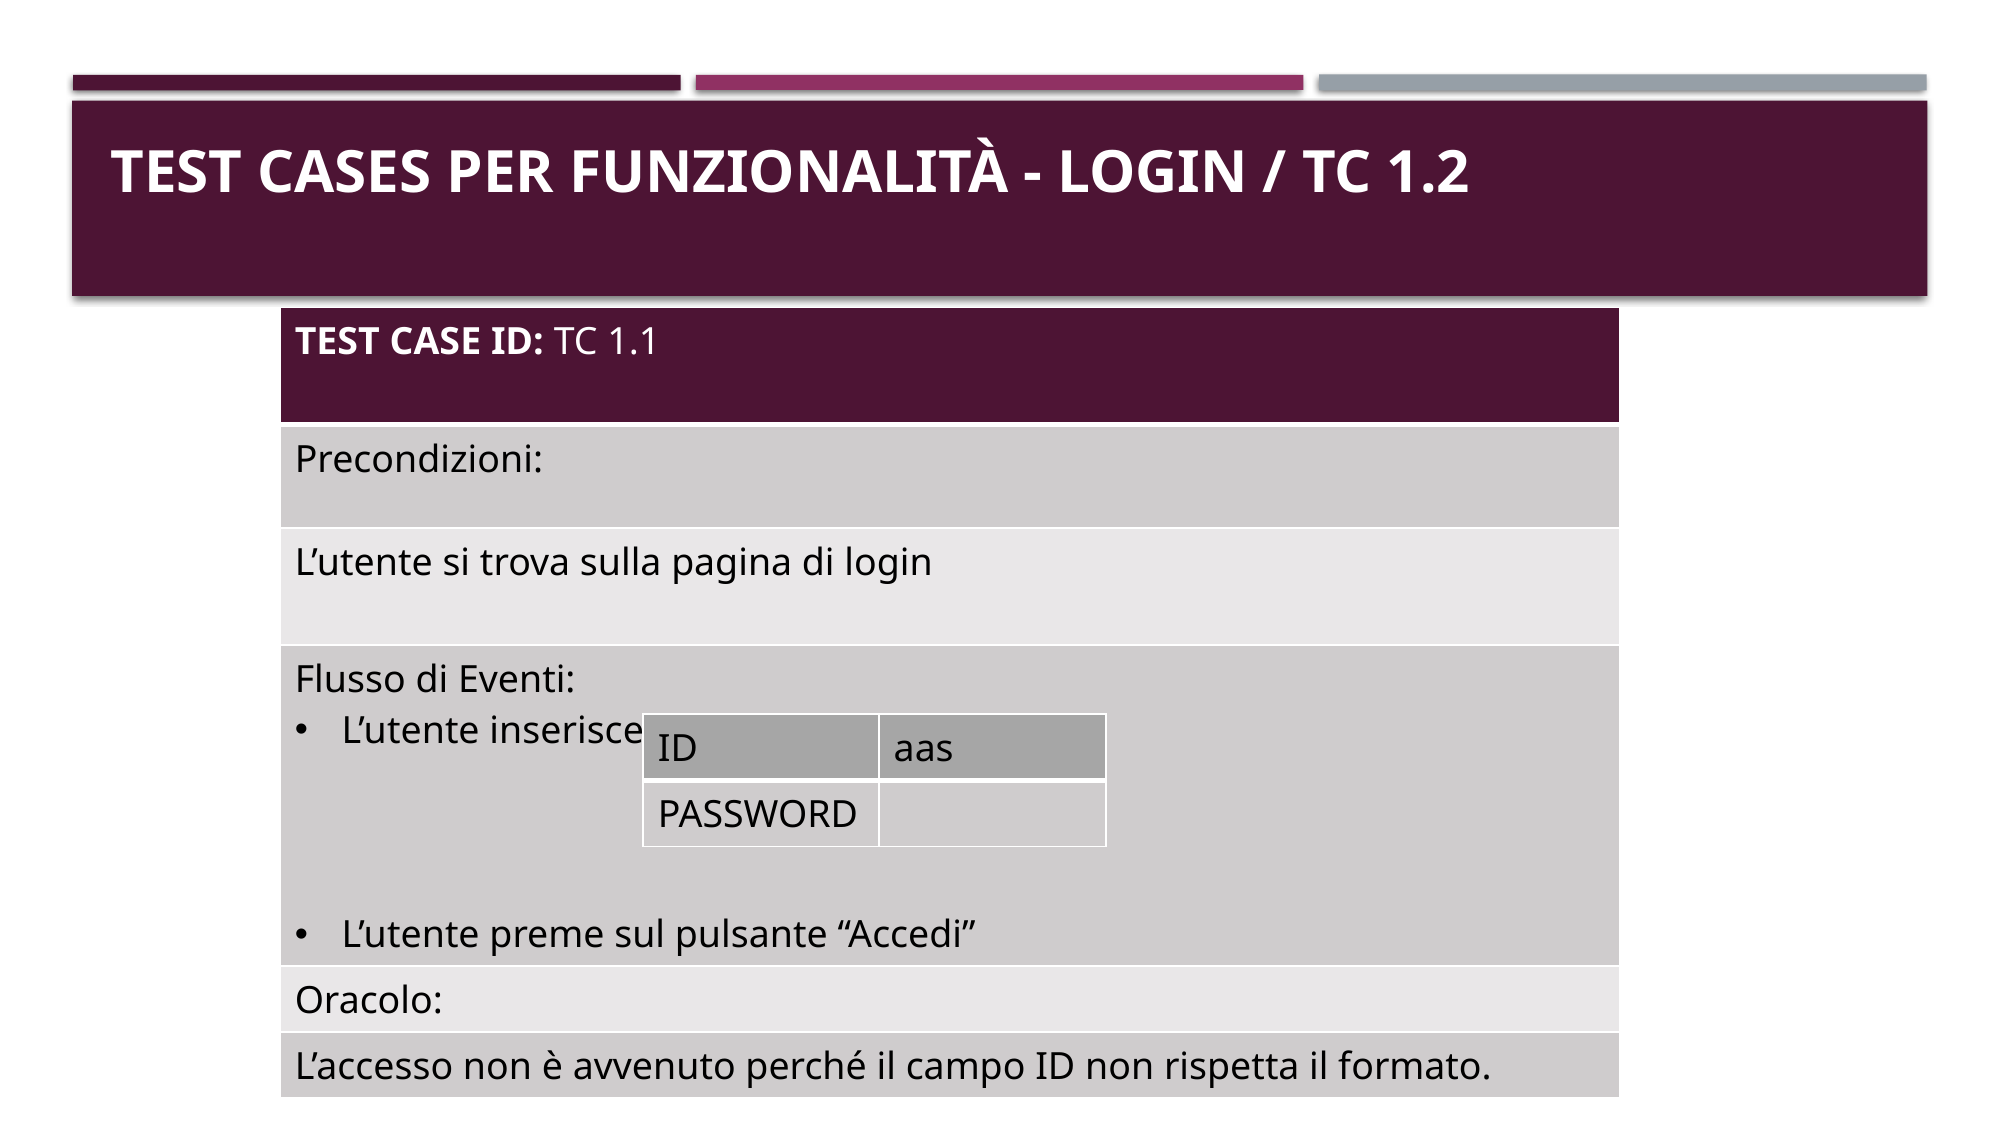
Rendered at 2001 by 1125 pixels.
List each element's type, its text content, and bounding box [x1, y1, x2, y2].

table_header TEST CASE ID: TC 1.1 [281, 308, 1619, 422]
table_cell Oracolo: [281, 967, 1619, 1031]
table_header ID [644, 715, 878, 778]
table_cell L’accesso non è avvenuto perché il campo ID non rispetta il formato. [281, 1033, 1619, 1097]
table_cell L’utente si trova sulla pagina di login [281, 529, 1619, 644]
table_cell Precondizioni: [281, 427, 1619, 527]
table_header aas [880, 715, 1105, 778]
table_cell [880, 783, 1105, 846]
table_cell Flusso di Eventi: L’utente inserisce i seguenti dati: L’utente preme sul pulsante “Accedi” [281, 646, 1619, 965]
table_cell PASSWORD [644, 783, 878, 846]
title TEST CASES PER FUNZIONALITÀ - LOGIN / TC 1.2 [95, 115, 1905, 282]
